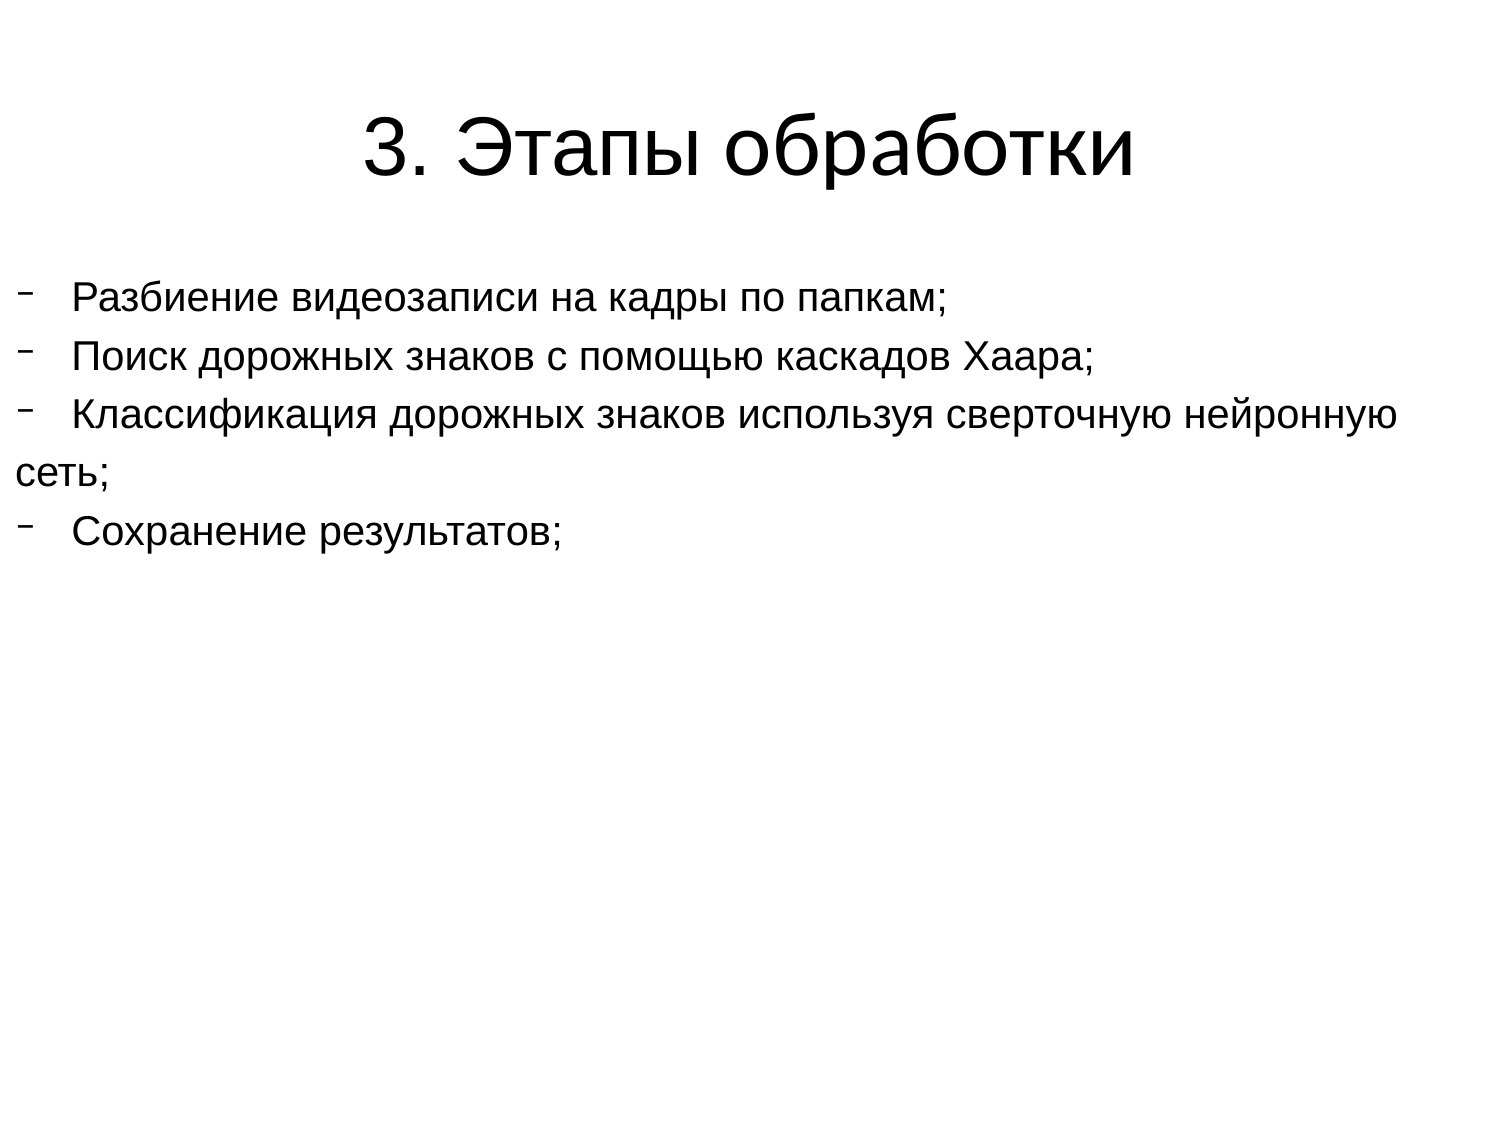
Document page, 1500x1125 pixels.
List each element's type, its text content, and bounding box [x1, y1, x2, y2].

list Разбиение видеозаписи на кадры по папкам; Поиск дорожных знаков с помощью каскадов Хаара; Классификация дорожных знаков используя сверточную нейронную сеть; Сохранение результатов; [0, 262, 1500, 1005]
title 3. Этапы обработки [75, 45, 1425, 233]
